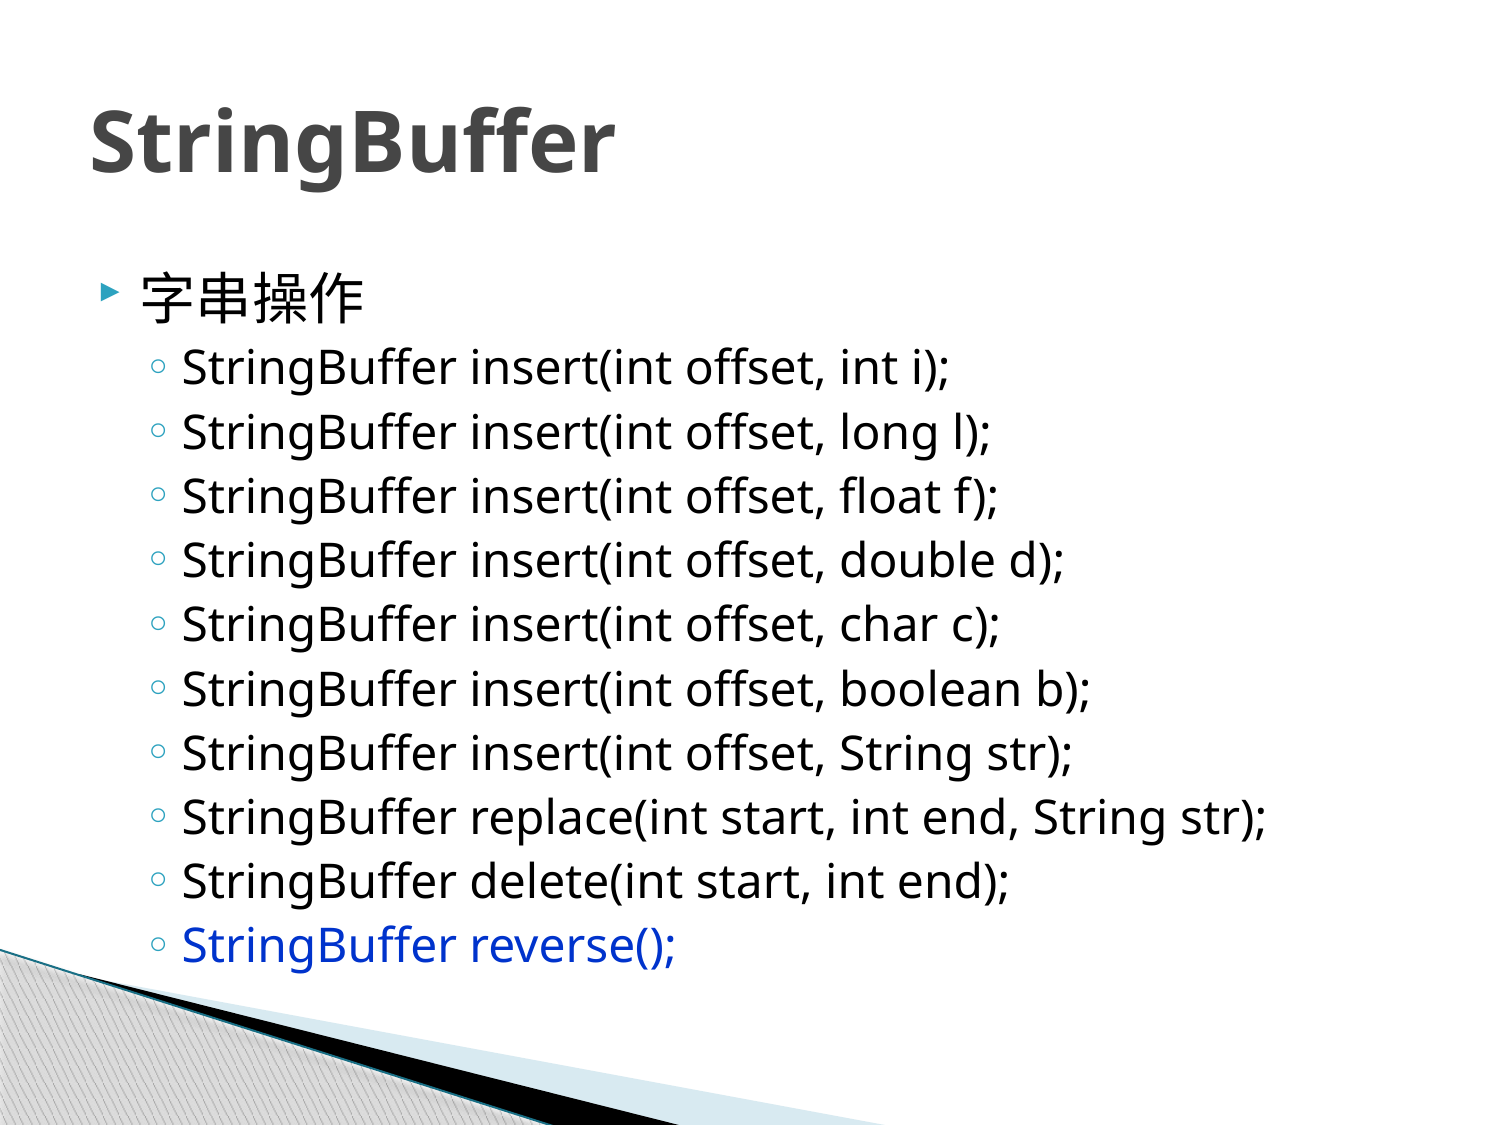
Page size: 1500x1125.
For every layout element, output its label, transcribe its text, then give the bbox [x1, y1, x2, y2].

title StringBuffer [75, 45, 1425, 233]
list 字串操作 StringBuffer insert(int offset, int i); StringBuffer insert(int offset, long l); StringBuffer insert(int offset, float f); StringBuffer insert(int offset, double d); StringBuffer insert(int offset, char c); StringBuffer insert(int offset, boolean b); StringBuffer insert(int offset, String str); StringBuffer replace(int start, int end, String str); StringBuffer delete(int start, int end); StringBuffer reverse(); [64, 255, 1459, 1071]
